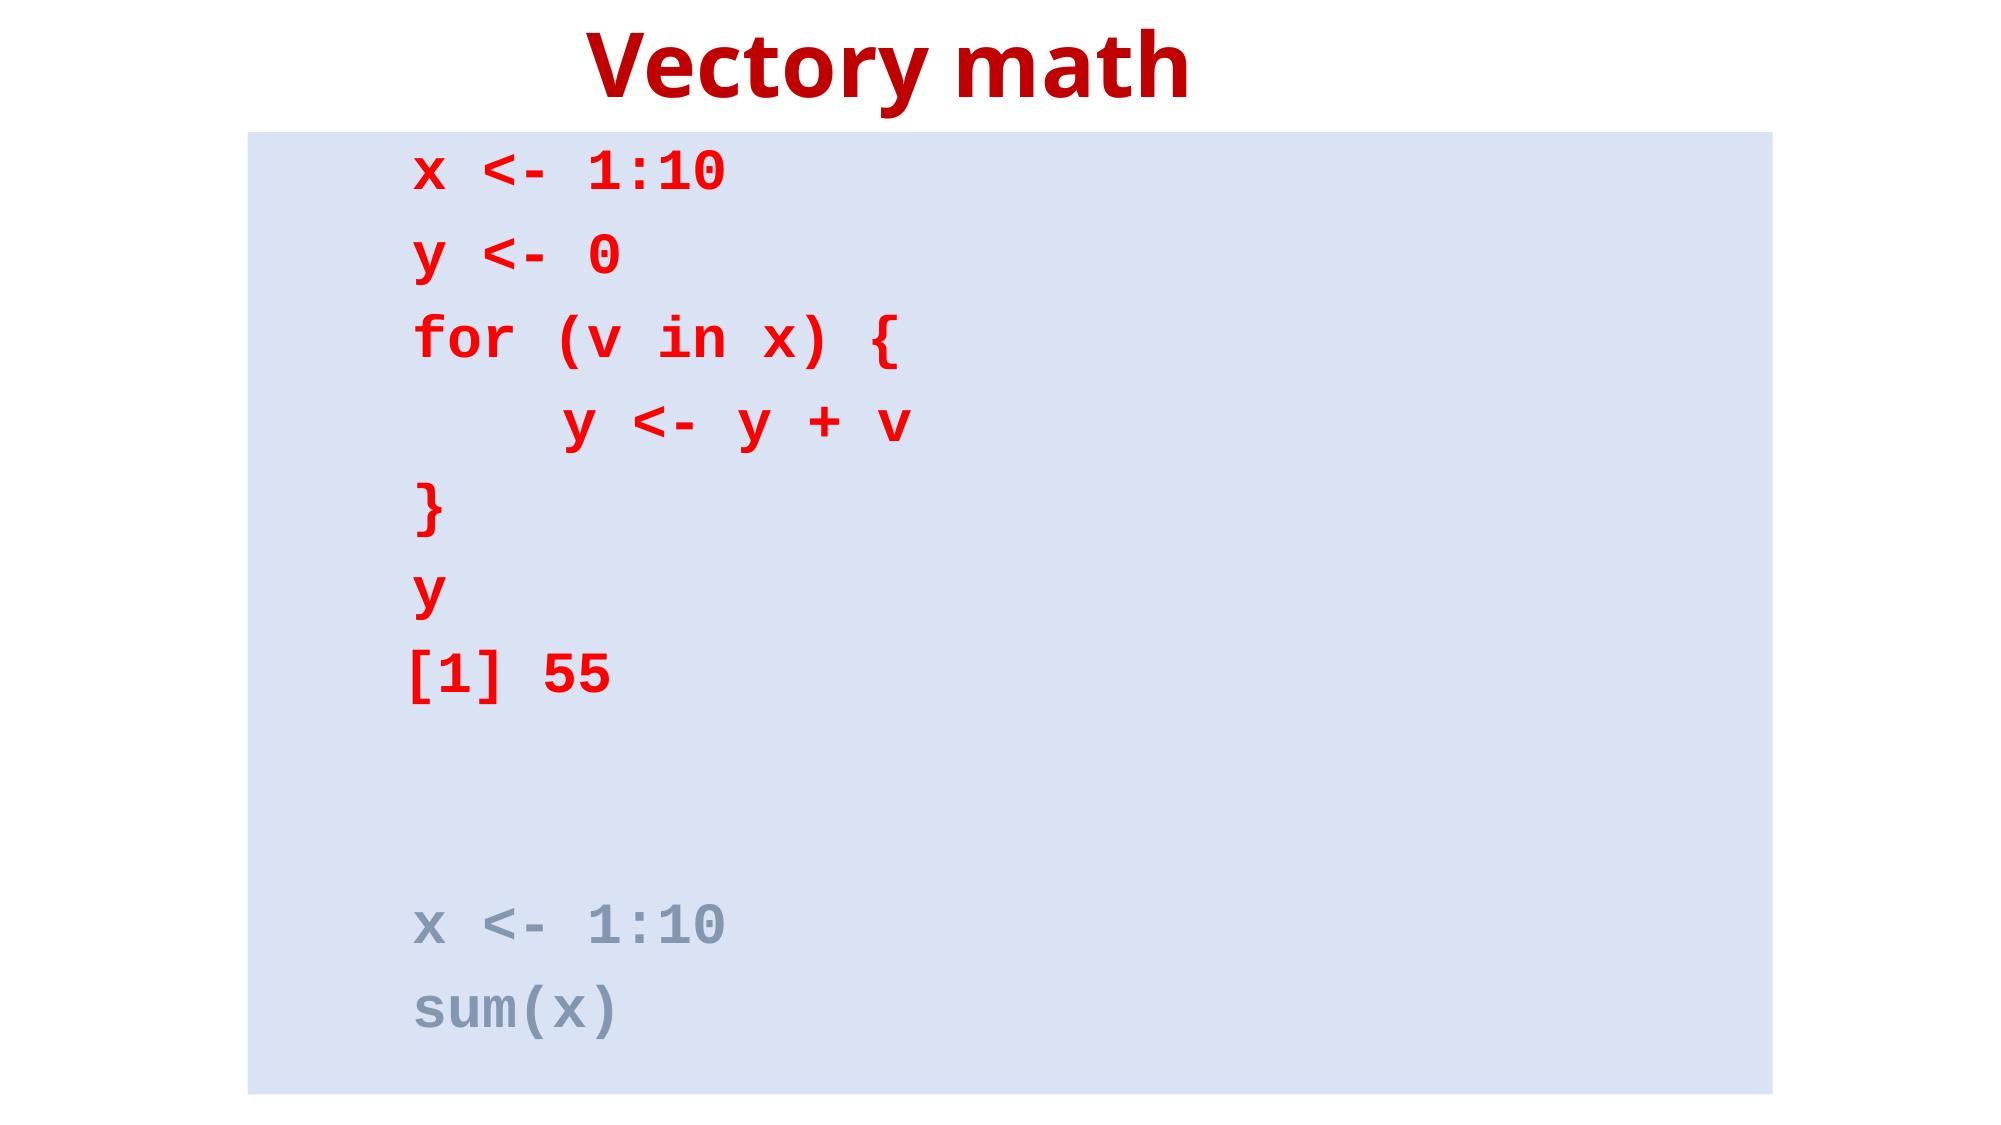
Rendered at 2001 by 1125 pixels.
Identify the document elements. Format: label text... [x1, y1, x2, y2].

list x <- 1:10 y <- 0 for (v in x) { y <- y + v } y [1] 55 x <- 1:10 sum(x) [247, 132, 1773, 1095]
title Vectory math [571, 12, 1429, 125]
